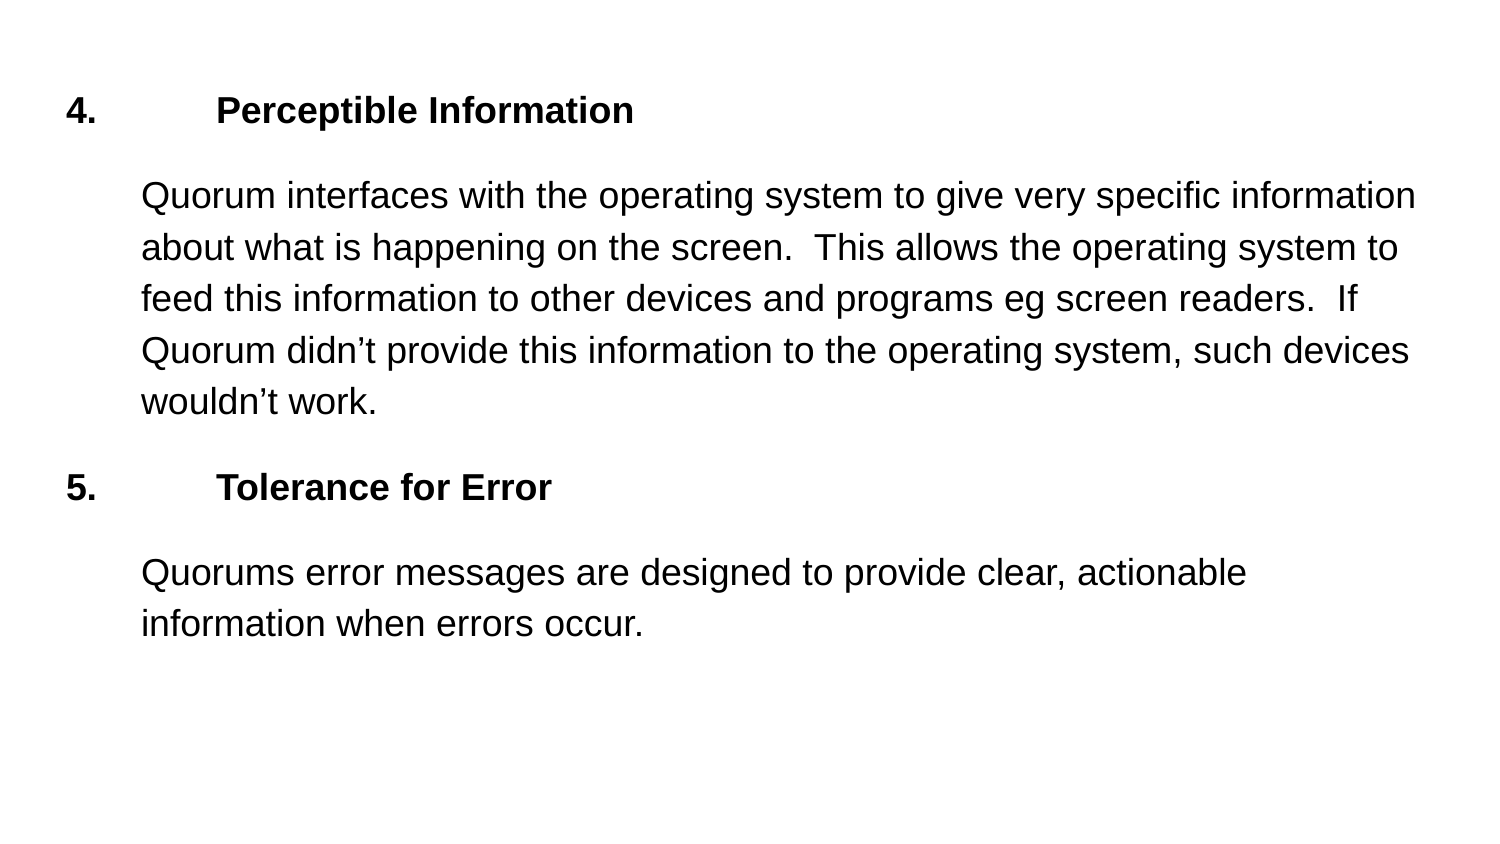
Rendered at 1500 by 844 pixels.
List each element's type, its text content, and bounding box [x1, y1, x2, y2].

list 4. Perceptible Information Quorum interfaces with the operating system to give very specific information about what is happening on the screen. This allows the operating system to feed this information to other devices and programs eg screen readers. If Quorum didn’t provide this information to the operating system, such devices wouldn’t work. 5. Tolerance for Error Quorums error messages are designed to provide clear, actionable information when errors occur. [51, 63, 1449, 750]
